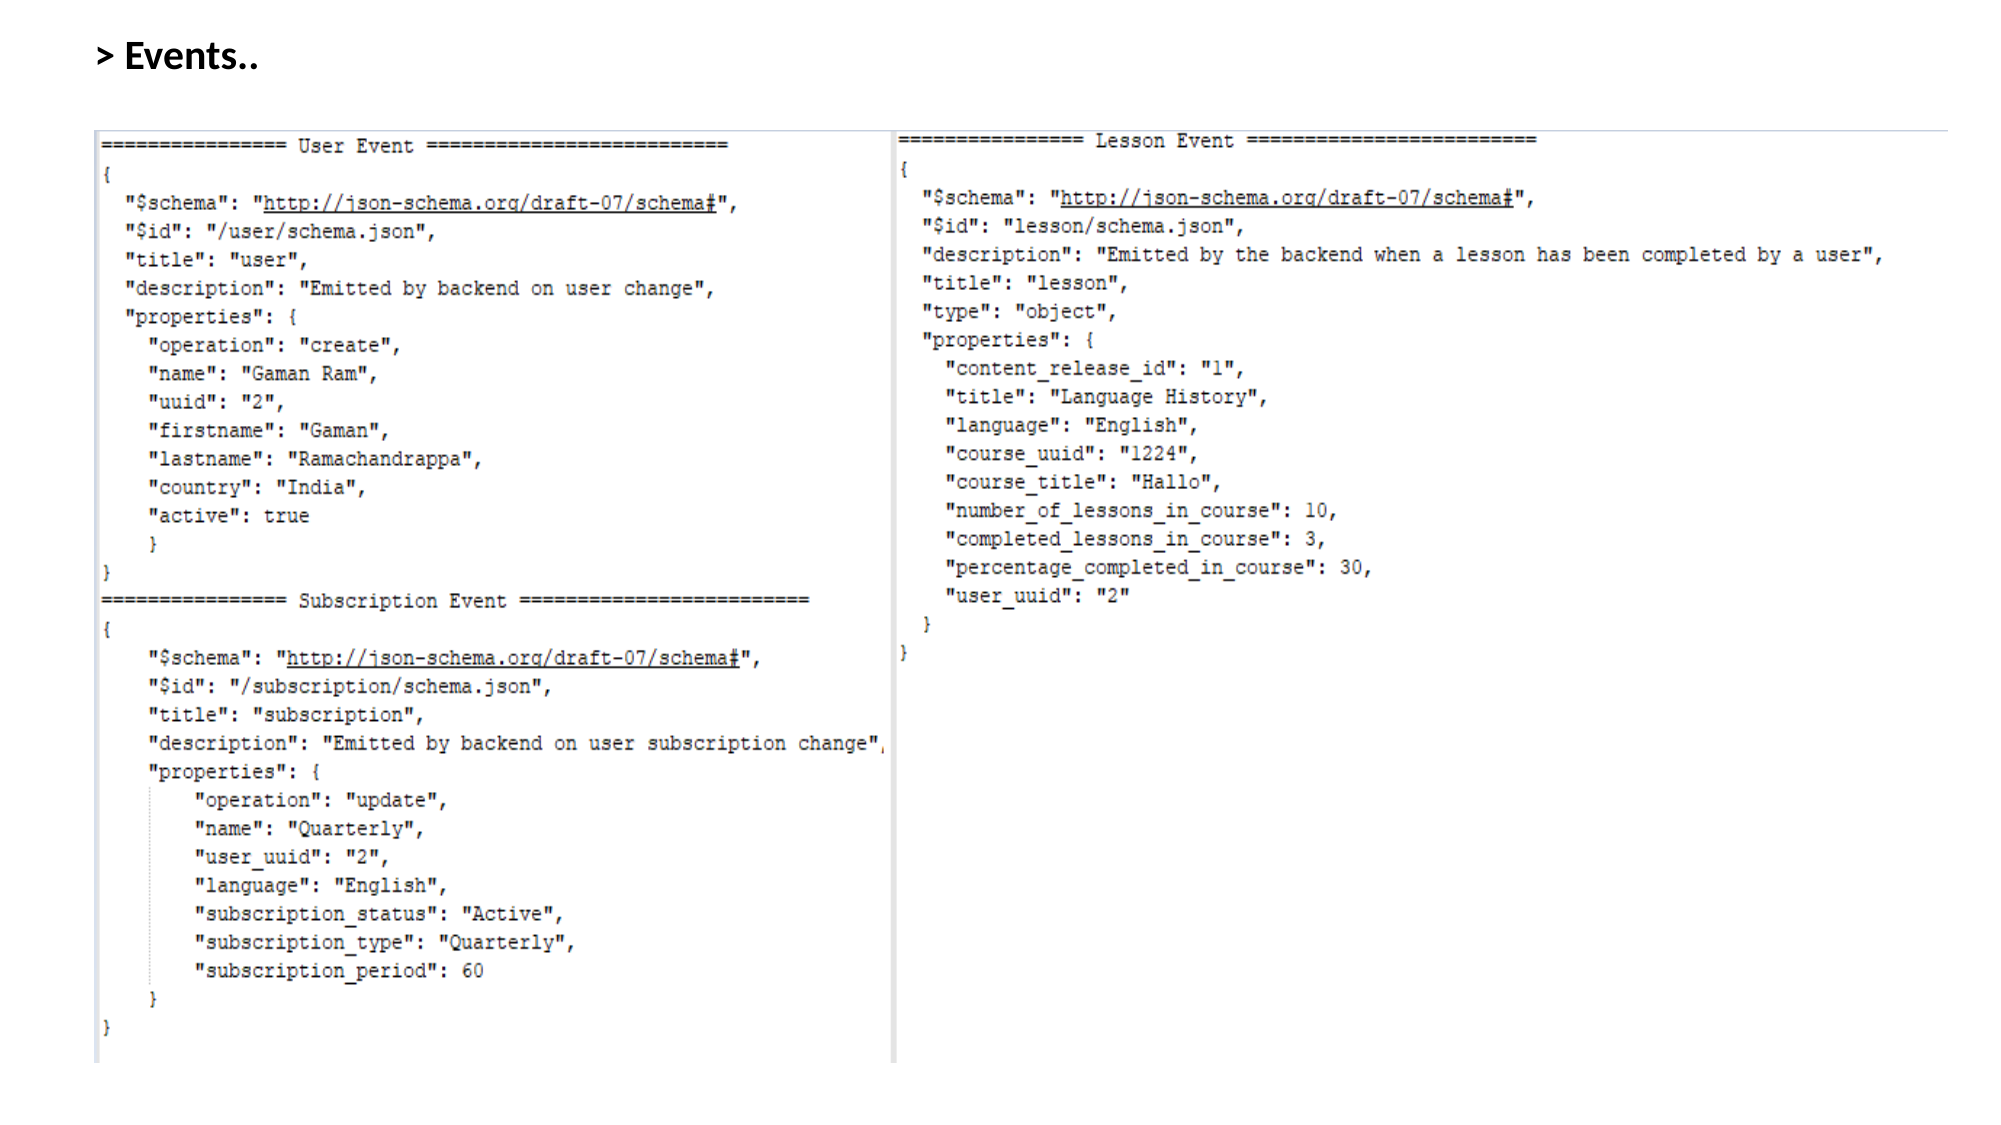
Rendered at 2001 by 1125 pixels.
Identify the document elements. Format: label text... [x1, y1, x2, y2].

list > Events.. [79, 25, 1768, 197]
picture [94, 130, 1948, 1063]
